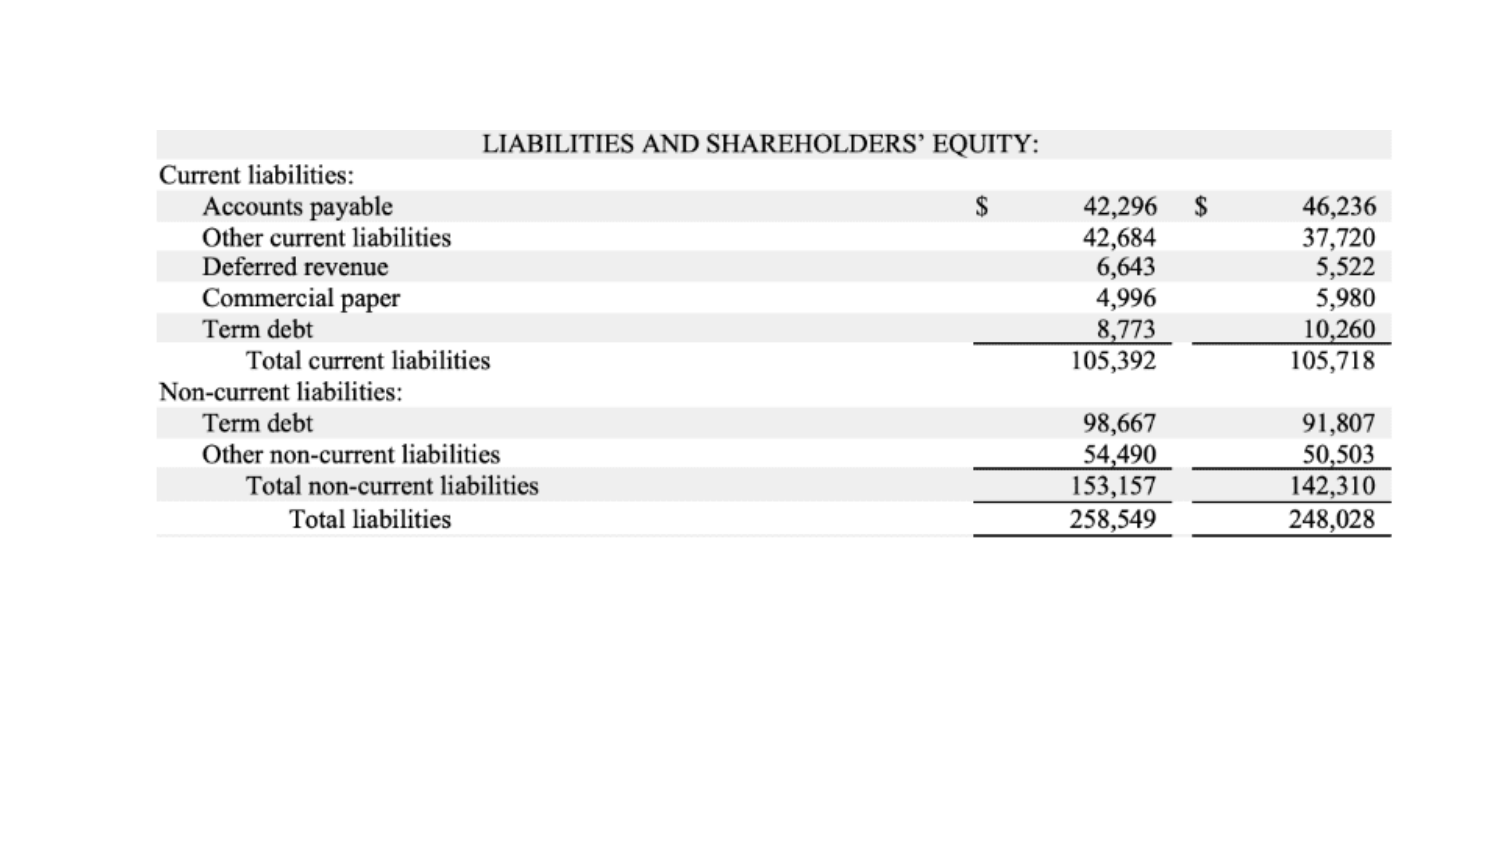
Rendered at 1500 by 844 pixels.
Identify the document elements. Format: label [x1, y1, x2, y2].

picture [79, 130, 1477, 538]
